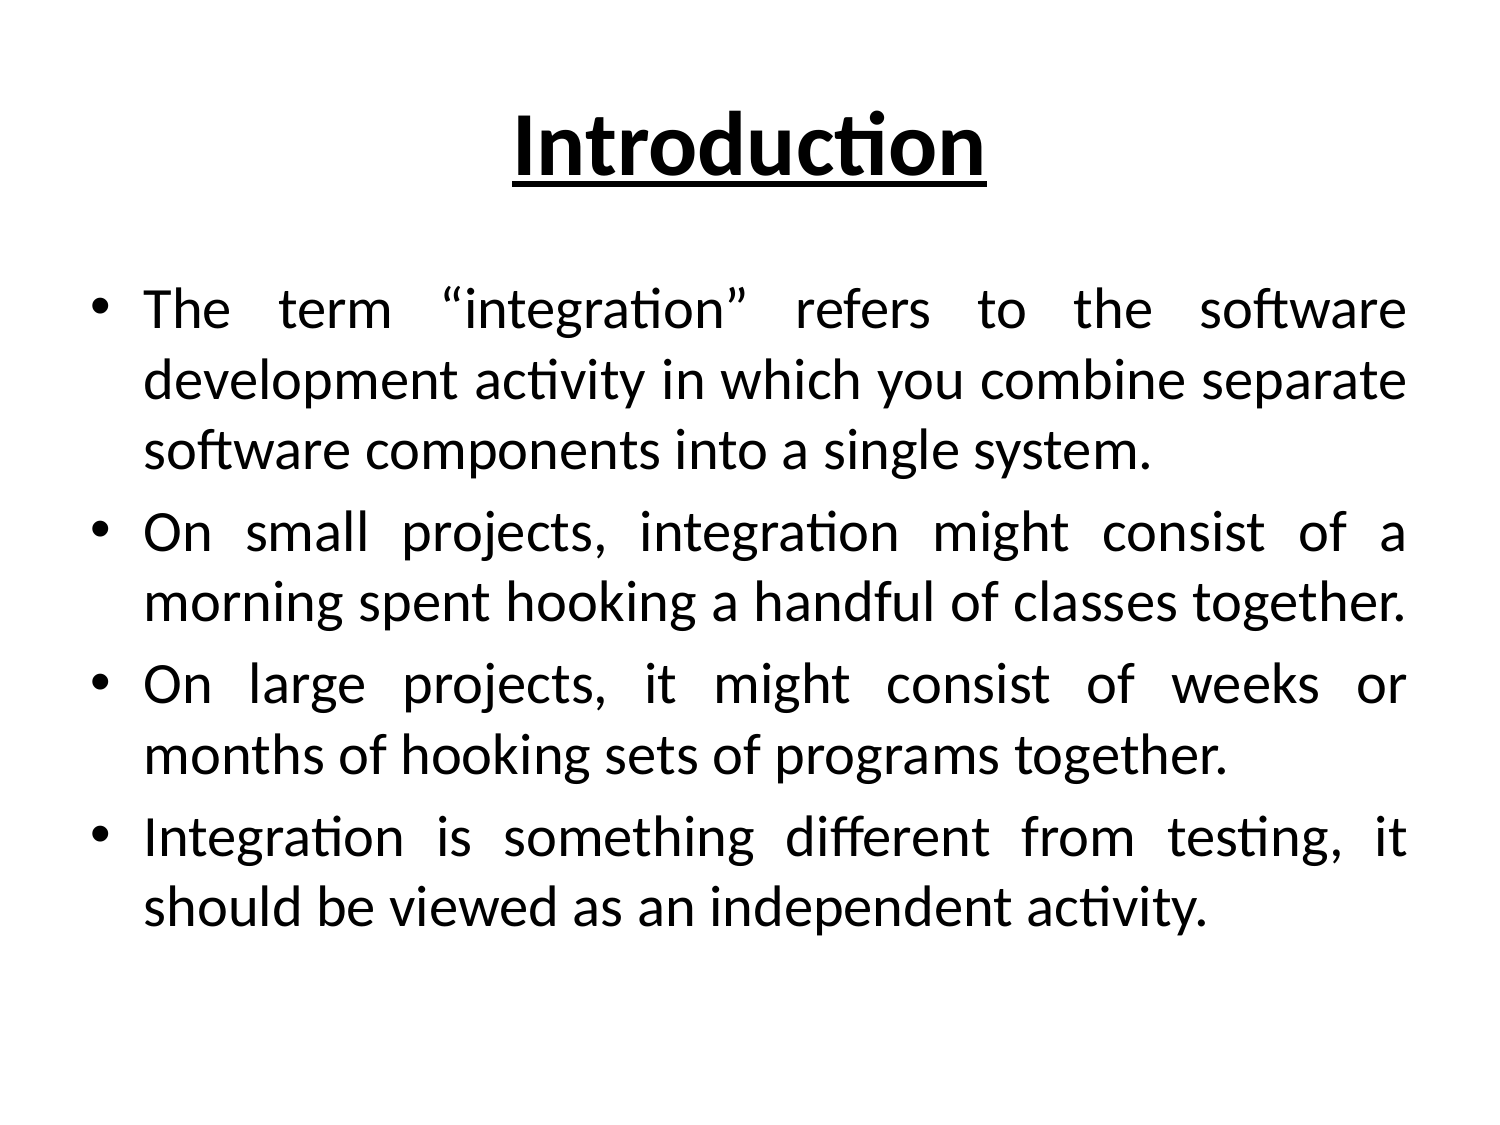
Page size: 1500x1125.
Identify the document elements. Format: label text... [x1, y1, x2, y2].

list The term “integration” refers to the software development activity in which you combine separate software components into a single system. On small projects, integration might consist of a morning spent hooking a handful of classes together. On large projects, it might consist of weeks or months of hooking sets of programs together. Integration is something different from testing, it should be viewed as an independent activity. [75, 262, 1425, 1005]
title Introduction [75, 45, 1425, 233]
